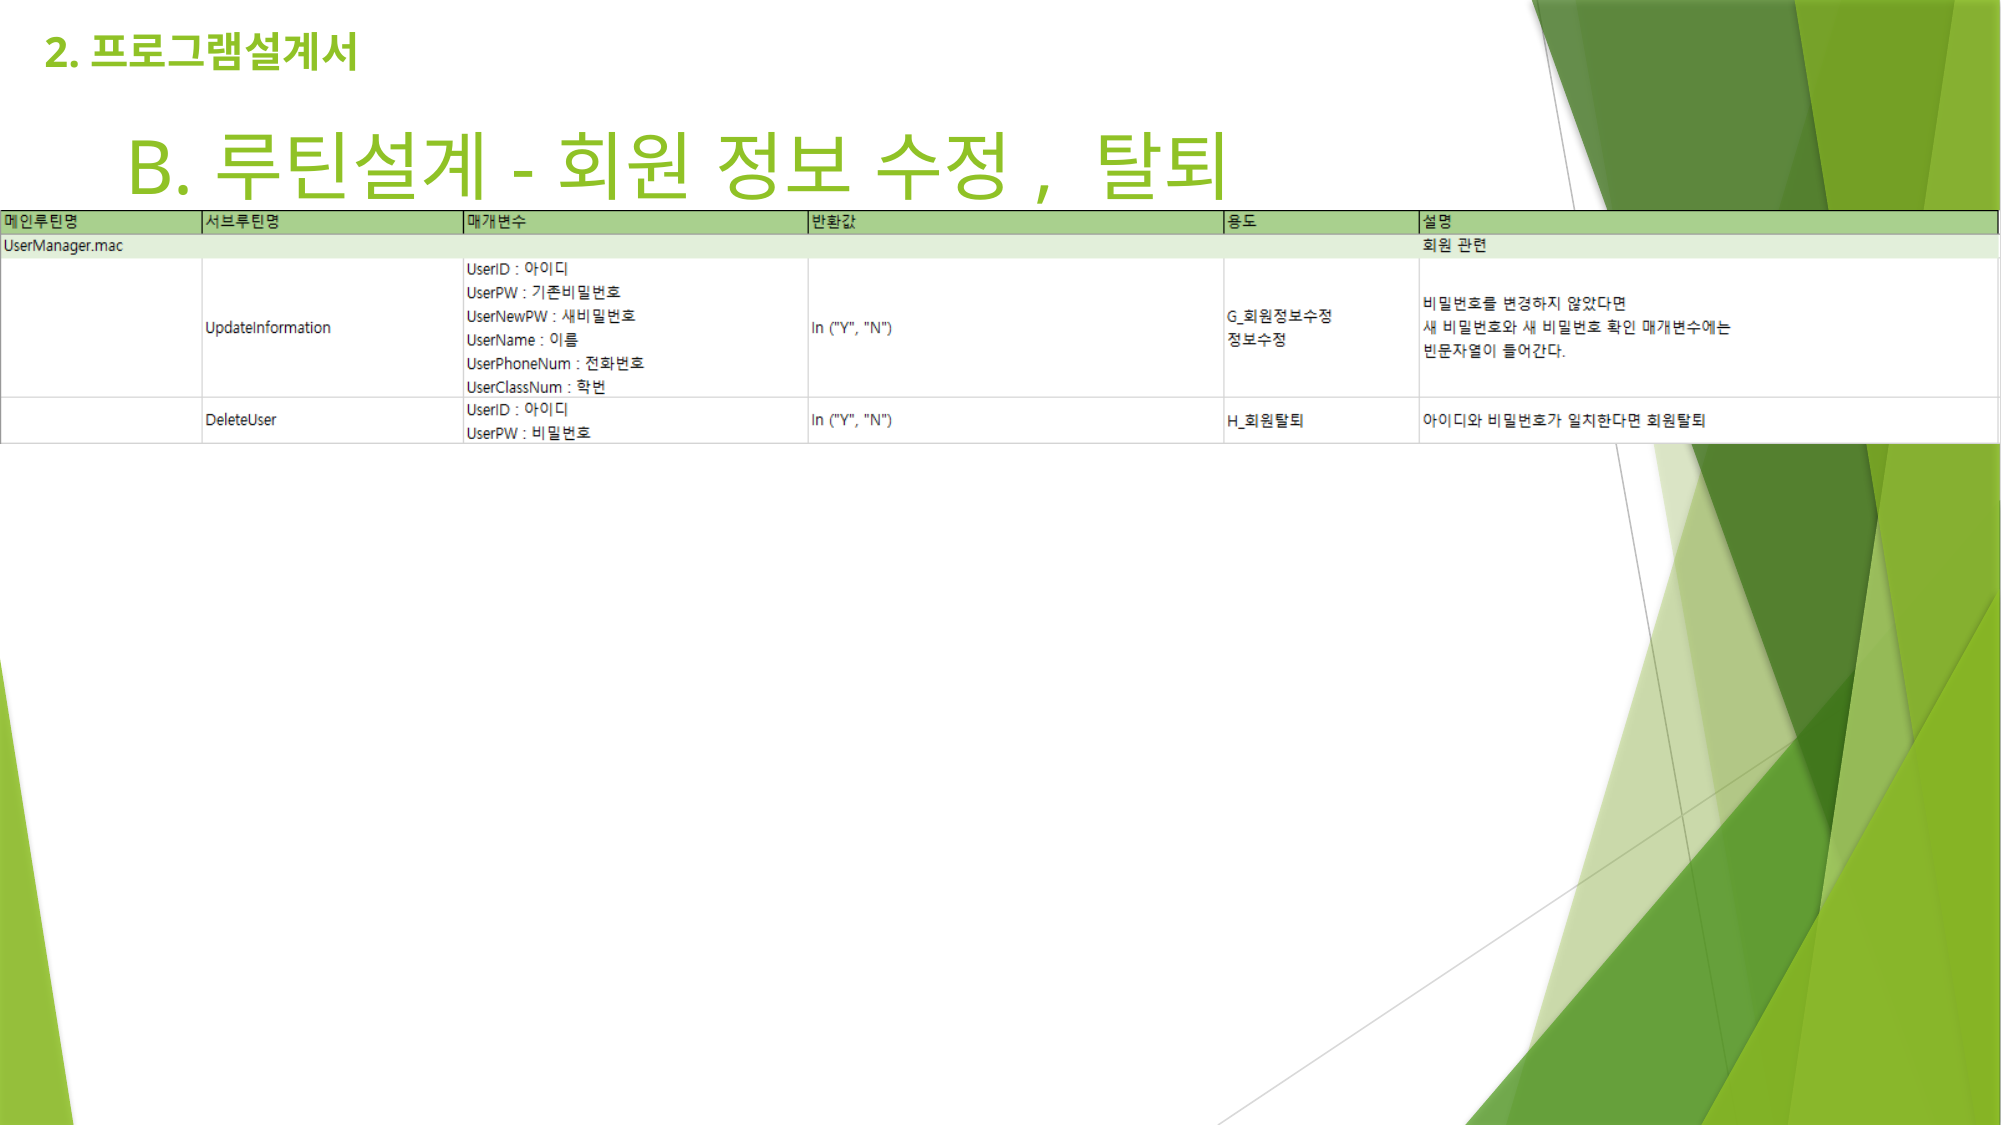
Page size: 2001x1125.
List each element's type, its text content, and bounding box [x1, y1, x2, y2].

picture [0, 209, 2000, 445]
text_box B.루틴설계-회원 정보 수정, 탈퇴 [111, 99, 1522, 209]
